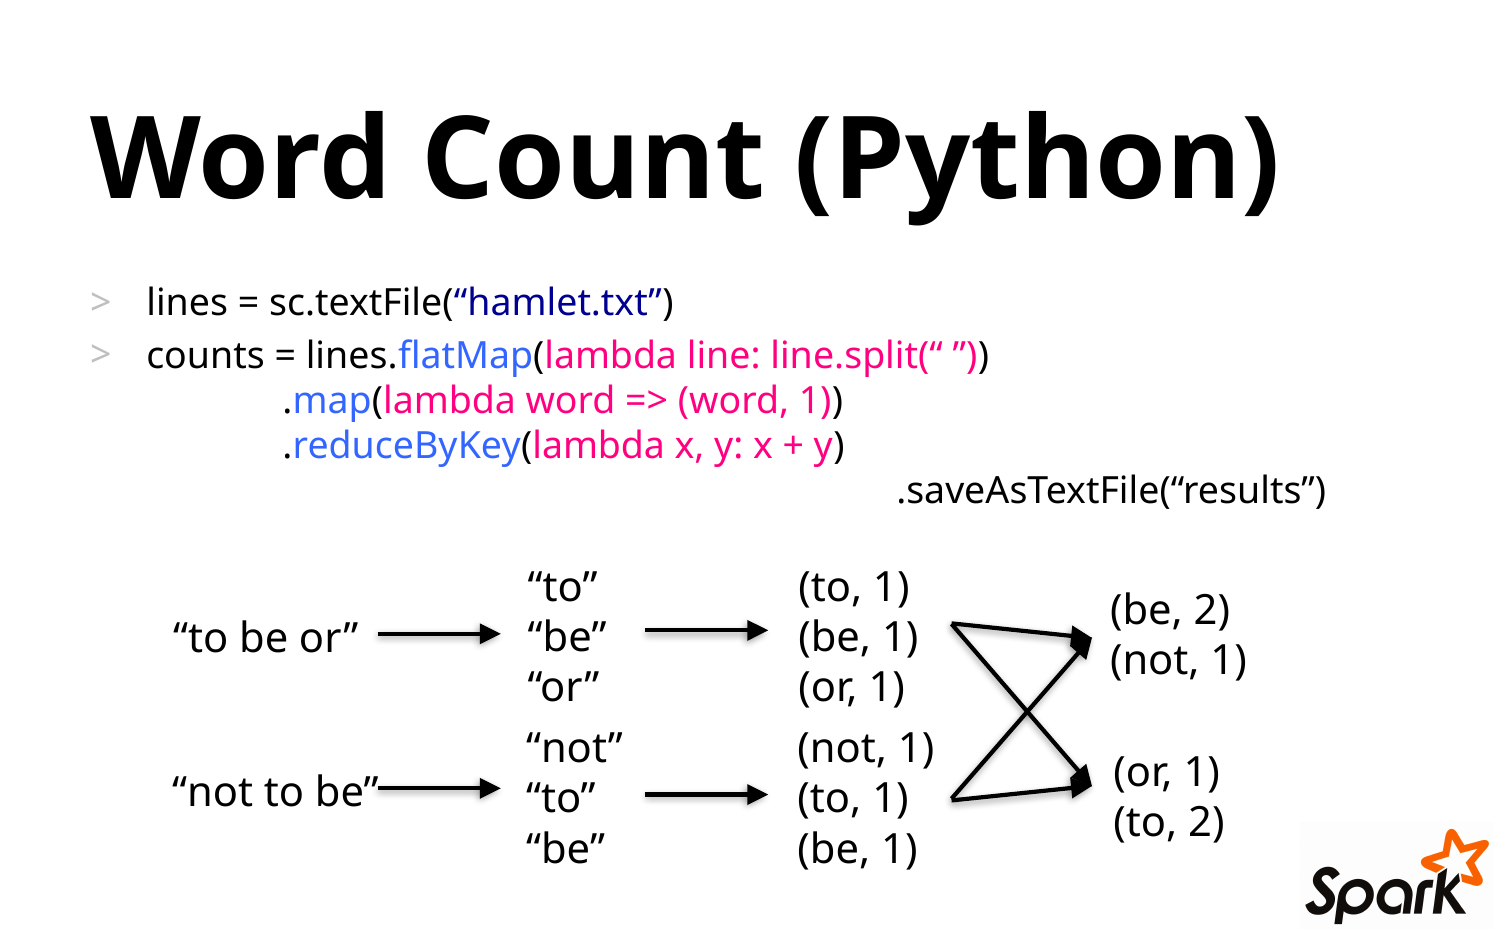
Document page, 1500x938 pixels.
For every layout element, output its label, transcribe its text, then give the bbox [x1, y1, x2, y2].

list lines = sc.textFile(“hamlet.txt”) counts = lines.flatMap(lambda line: line.split(“ ”)) .map(lambda word => (word, 1)) .reduceByKey(lambda x, y: x + y) .saveAsTextFile(“results”) [75, 270, 1425, 625]
title Word Count (Python) [75, 74, 1425, 231]
picture [1299, 822, 1494, 929]
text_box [165, 552, 1256, 881]
